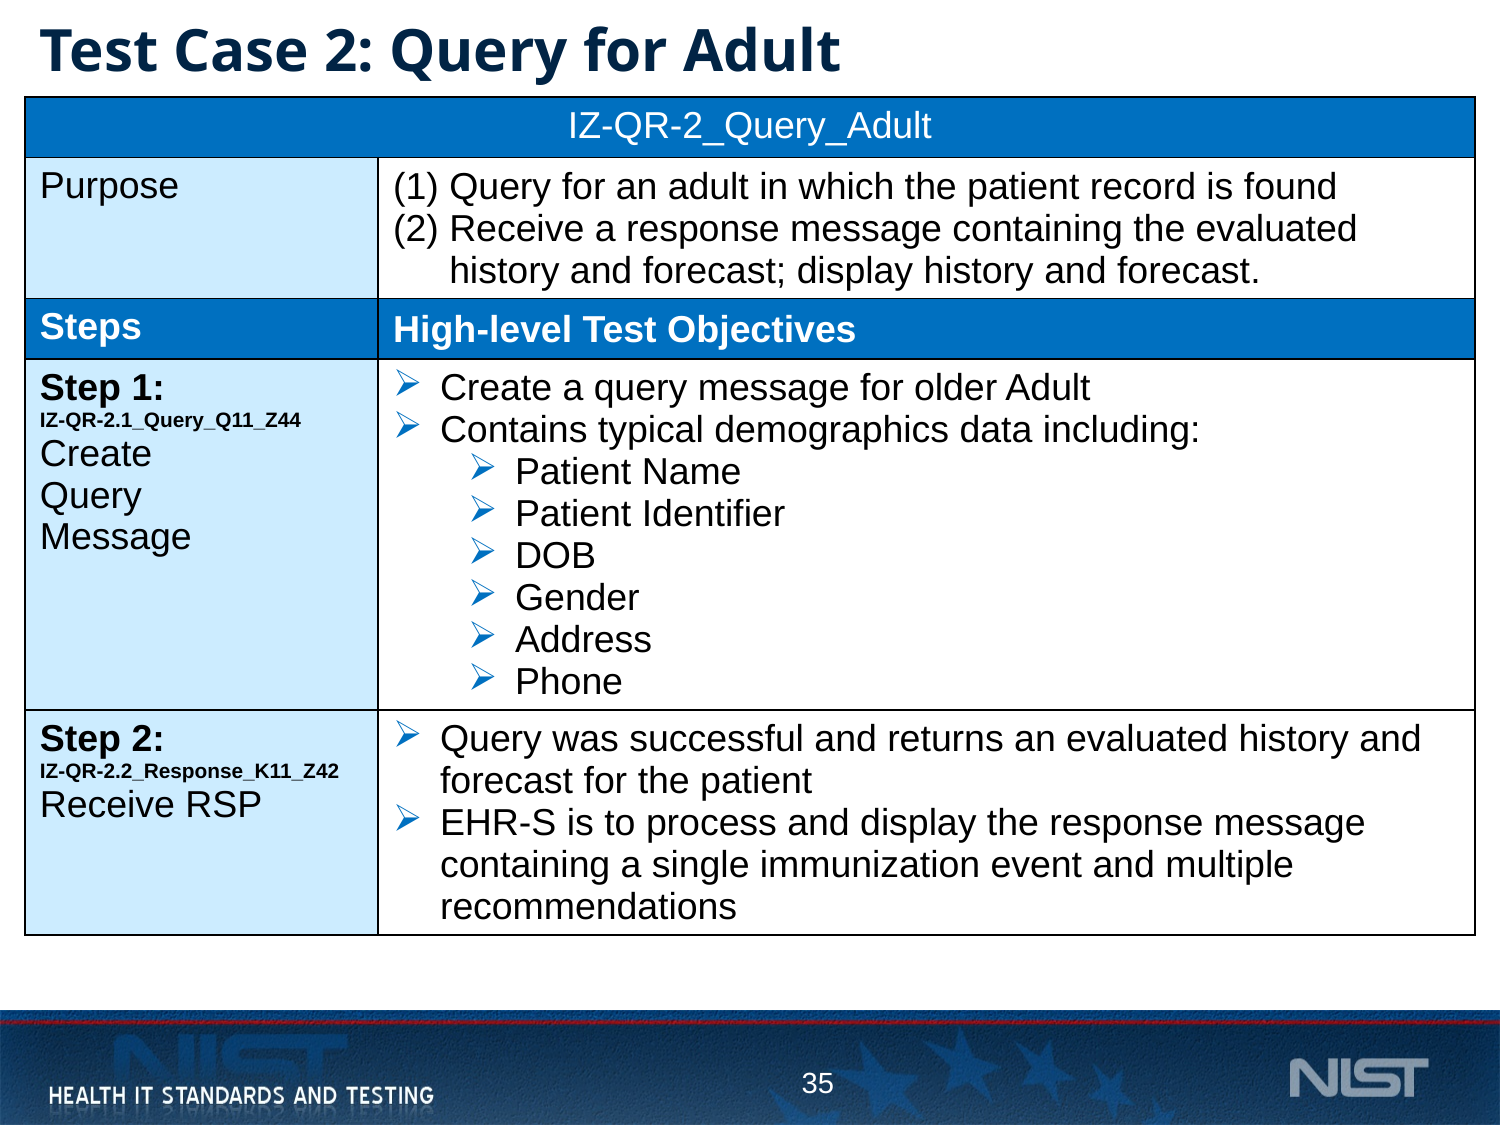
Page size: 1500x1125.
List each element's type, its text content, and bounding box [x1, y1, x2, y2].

table_header IZ-QR-2_Query_Adult [26, 98, 1474, 157]
title Test Case 2: Query for Adult [24, 5, 1376, 91]
slide_number 35 [642, 1056, 994, 1125]
table_cell Create a query message for older Adult Contains typical demographics data including: Patient Name Patient Identifier DOB Gender Address Phone [379, 360, 1474, 709]
table_cell Query for an adult in which the patient record is found Receive a response message containing the evaluated history and forecast; display history and forecast. [379, 158, 1474, 298]
table_cell Purpose [26, 158, 377, 298]
table_cell Step 1: IZ-QR-2.1_Query_Q11_Z44 Create Query Message [26, 360, 377, 709]
picture [0, 1010, 1500, 1125]
table_cell Step 2: IZ-QR-2.2_Response_K11_Z42 Receive RSP [26, 711, 377, 934]
table_cell Query was successful and returns an evaluated history and forecast for the patient EHR-S is to process and display the response message containing a single immunization event and multiple recommendations [379, 711, 1474, 934]
table_cell Steps [26, 299, 377, 358]
table_cell High-level Test Objectives [379, 299, 1474, 358]
